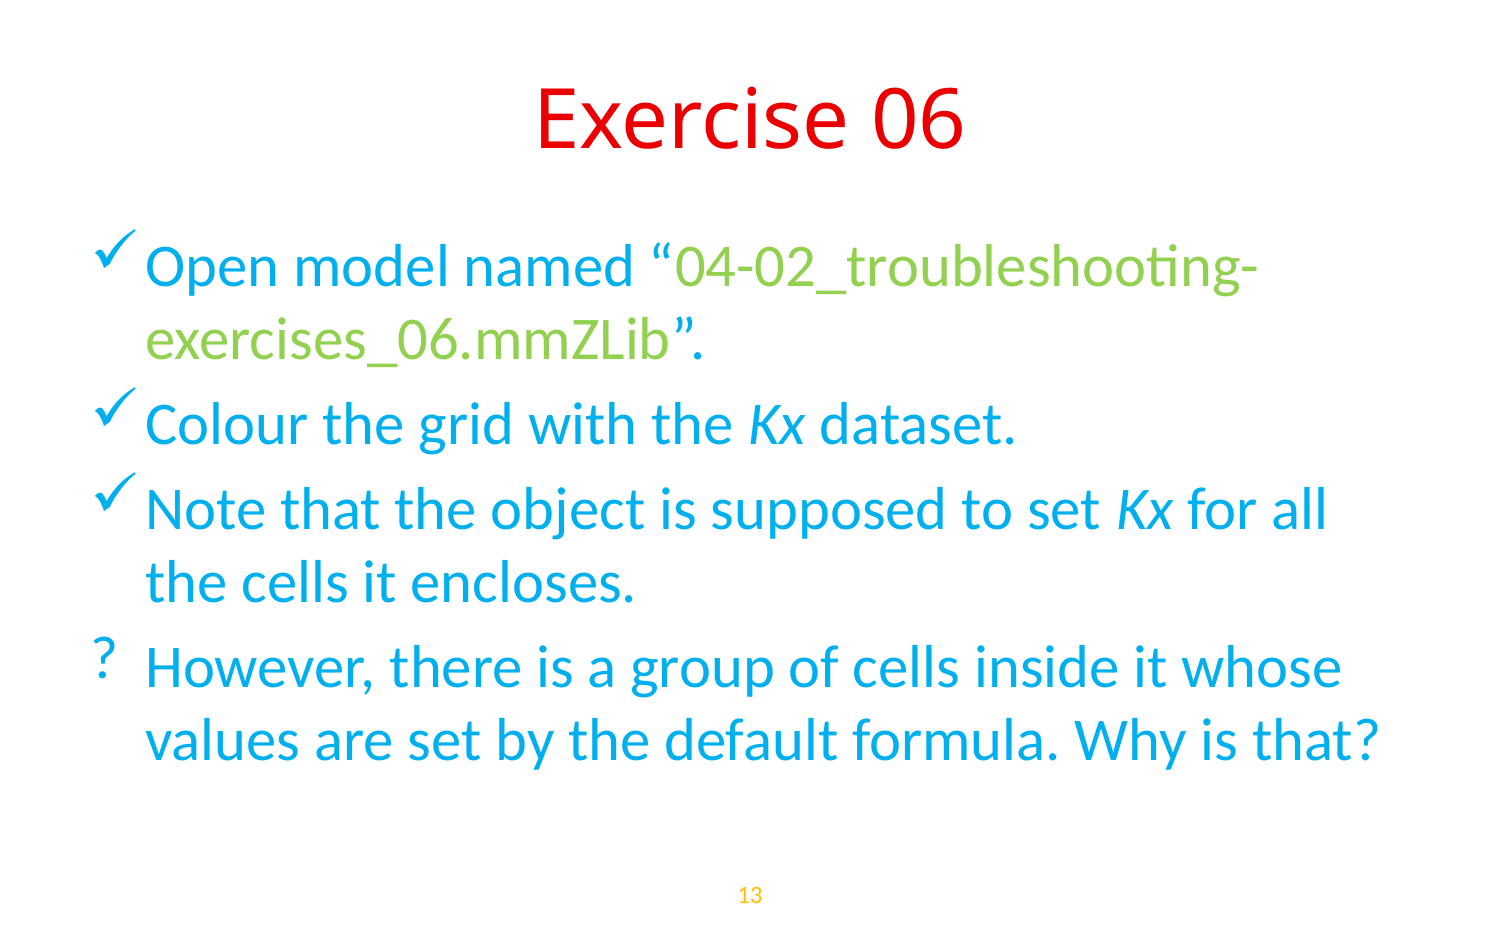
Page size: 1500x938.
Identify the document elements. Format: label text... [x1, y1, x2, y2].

slide_number 13 [575, 868, 925, 919]
list Open model named “04-02_troubleshooting-exercises_06.mmZLib”. Colour the grid with the Kx dataset. Note that the object is supposed to set Kx for all the cells it encloses. However, there is a group of cells inside it whose values are set by the default formula. Why is that? [75, 218, 1425, 838]
title Exercise 06 [75, 37, 1425, 194]
